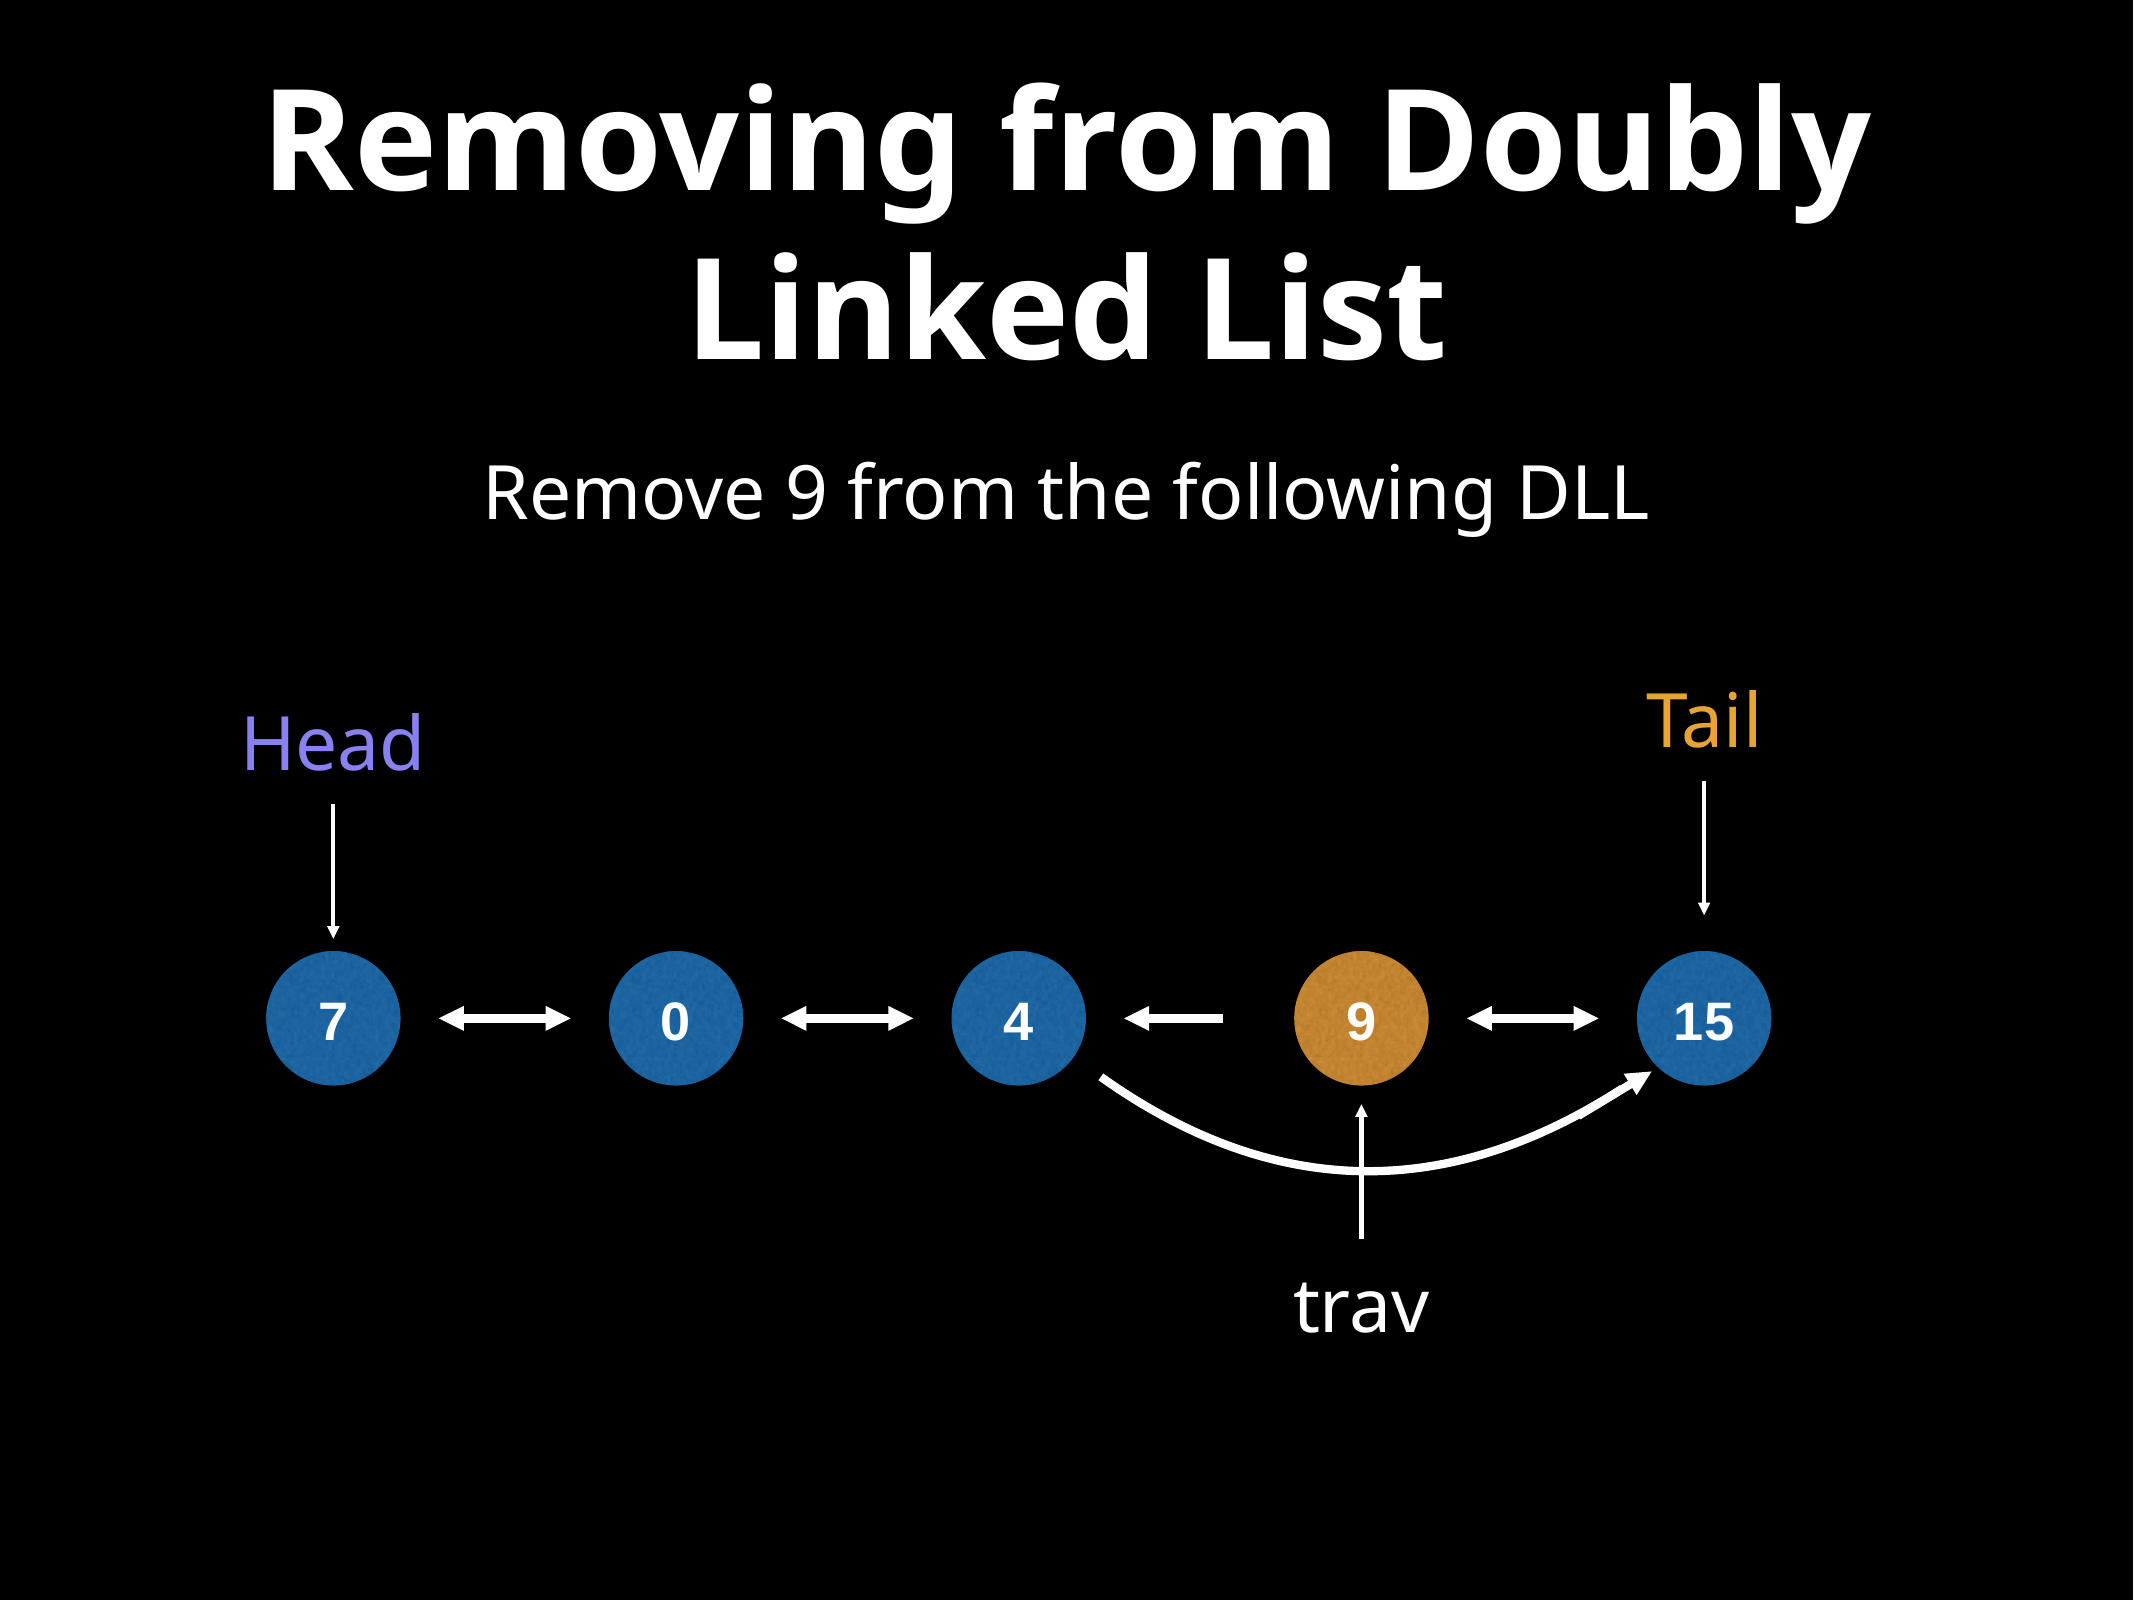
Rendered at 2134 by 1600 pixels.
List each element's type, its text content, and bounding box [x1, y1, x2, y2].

text_box 9 [1294, 951, 1429, 1083]
text_box [1697, 780, 1711, 916]
title Removing from Doubly Linked List [155, 41, 1978, 397]
text_box [438, 1012, 511, 1025]
text_box Tail [1637, 663, 1771, 771]
text_box 4 [951, 951, 1086, 1086]
text_box [1466, 1012, 1539, 1025]
text_box [1539, 1012, 1599, 1025]
text_box [1578, 1071, 1652, 1116]
text_box [1124, 1012, 1224, 1025]
text_box [853, 1012, 914, 1025]
text_box [327, 804, 340, 939]
text_box 15 [1636, 951, 1772, 1086]
text_box [511, 1012, 571, 1025]
text_box 7 [266, 951, 401, 1086]
text_box [781, 1012, 853, 1025]
text_box Remove 9 from the following DLL [474, 435, 1660, 543]
text_box Head [231, 687, 435, 795]
text_box 0 [608, 951, 744, 1086]
text_box [1100, 1076, 1622, 1172]
text_box trav [1284, 1248, 1439, 1356]
